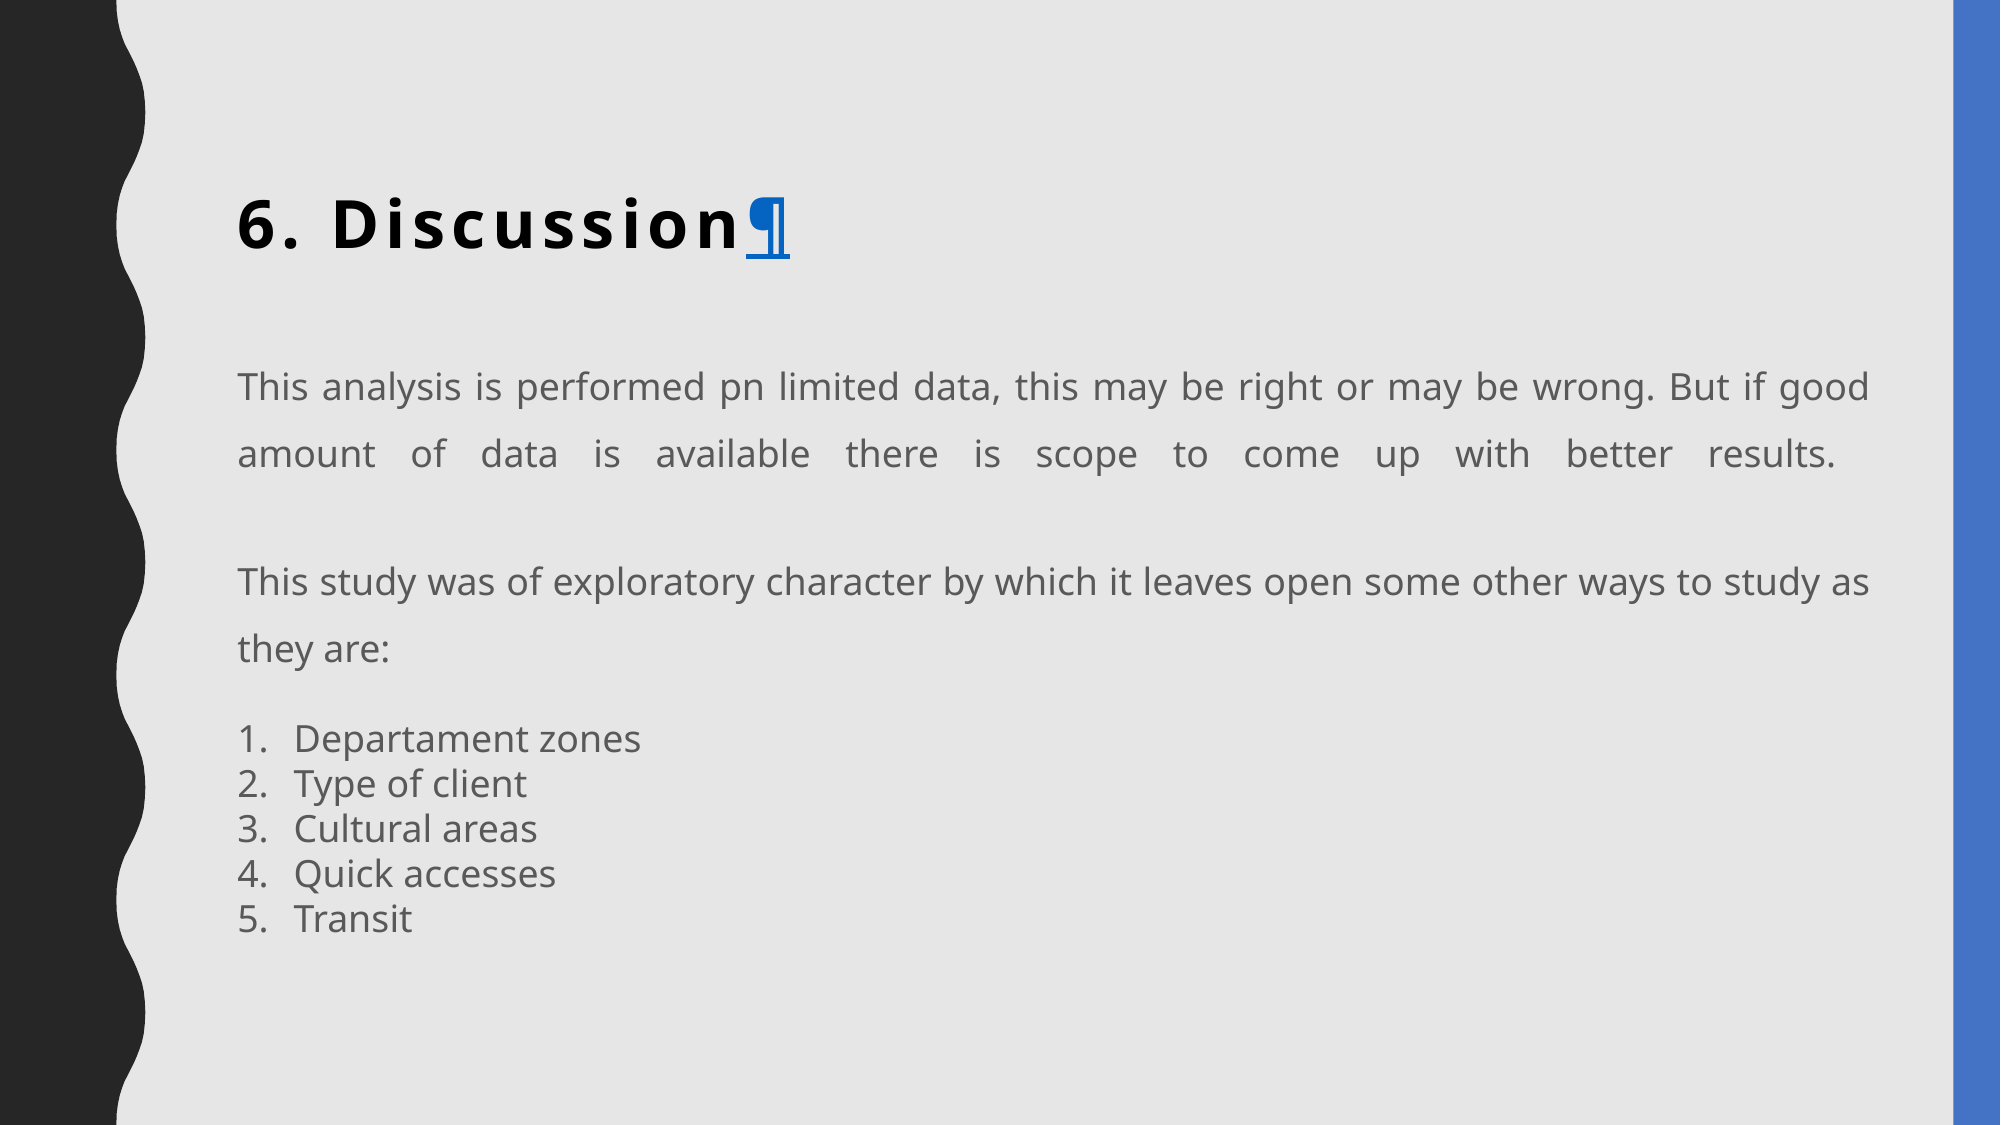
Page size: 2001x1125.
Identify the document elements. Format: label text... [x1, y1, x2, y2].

text_box 6. Discussion¶ This analysis is performed pn limited data, this may be right or may be wrong. But if good amount of data is available there is scope to come up with better results. This study was of exploratory character by which it leaves open some other ways to study as they are: Departament zones Type of client Cultural areas Quick accesses Transit [222, 129, 1887, 988]
